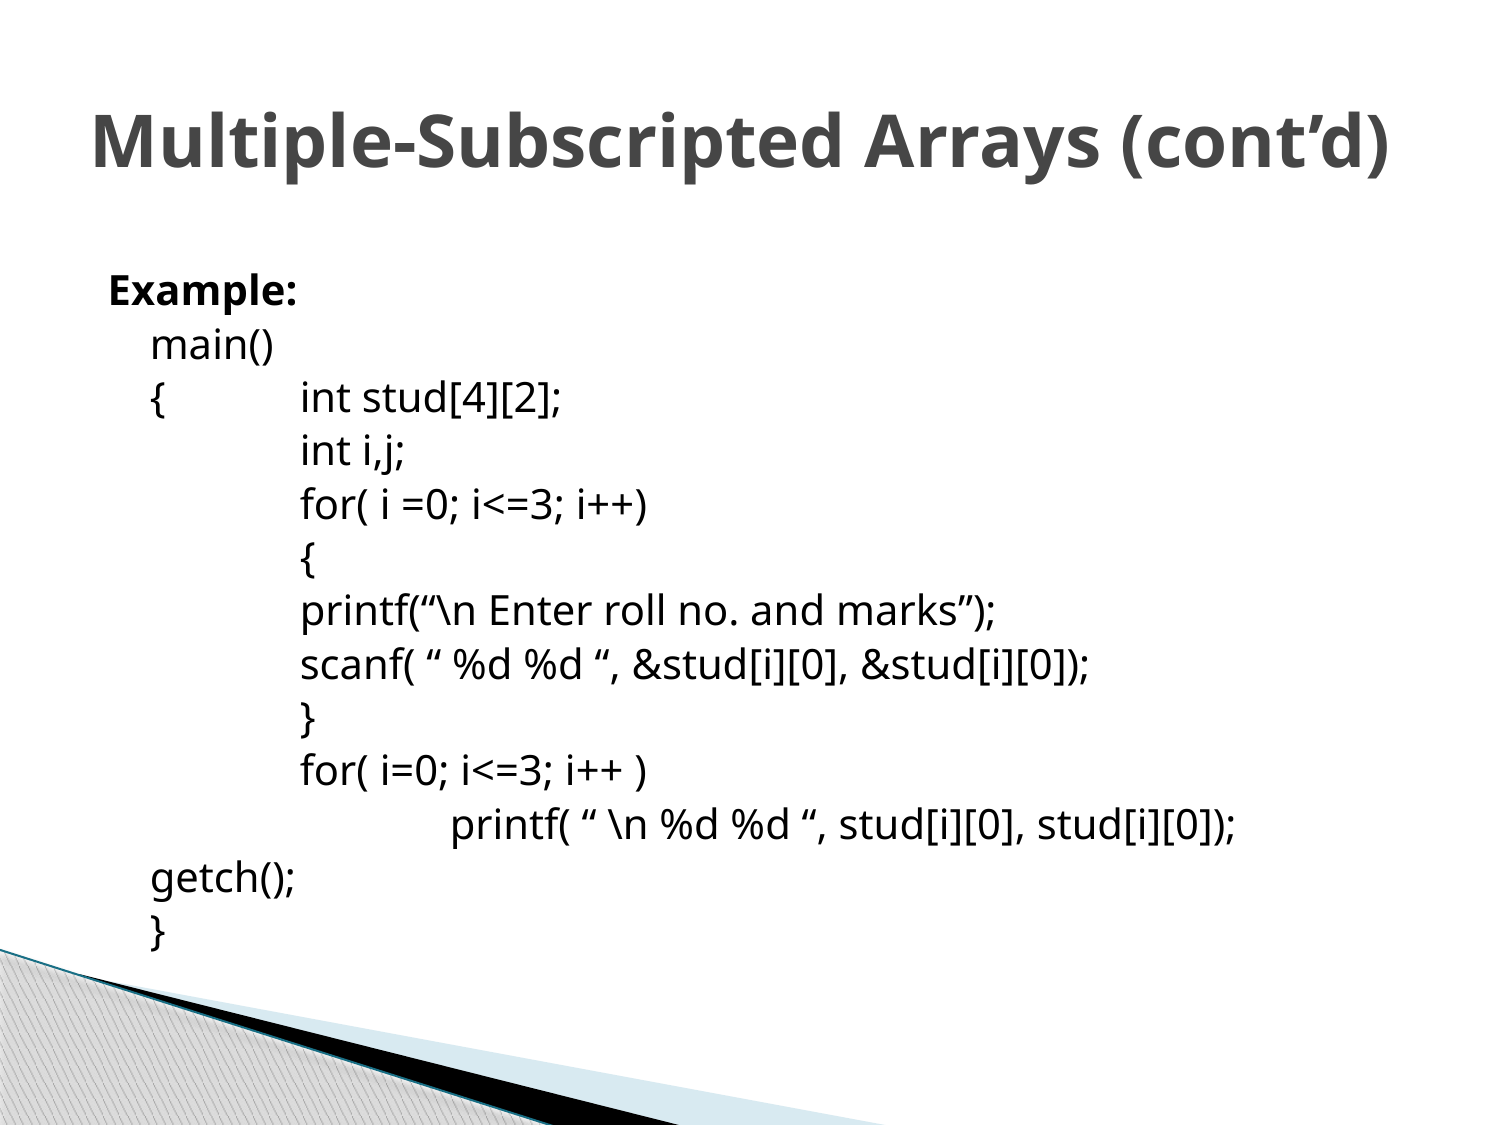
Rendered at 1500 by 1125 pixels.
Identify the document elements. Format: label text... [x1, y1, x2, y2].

list Example: main() { int stud[4][2]; int i,j; for( i =0; i<=3; i++) { printf(“\n Enter roll no. and marks”); scanf( “ %d %d “, &stud[i][0], &stud[i][0]); } for( i=0; i<=3; i++ ) printf( “ \n %d %d “, stud[i][0], stud[i][0]); getch(); } [75, 262, 1425, 1063]
title Multiple-Subscripted Arrays (cont’d) [75, 45, 1425, 233]
